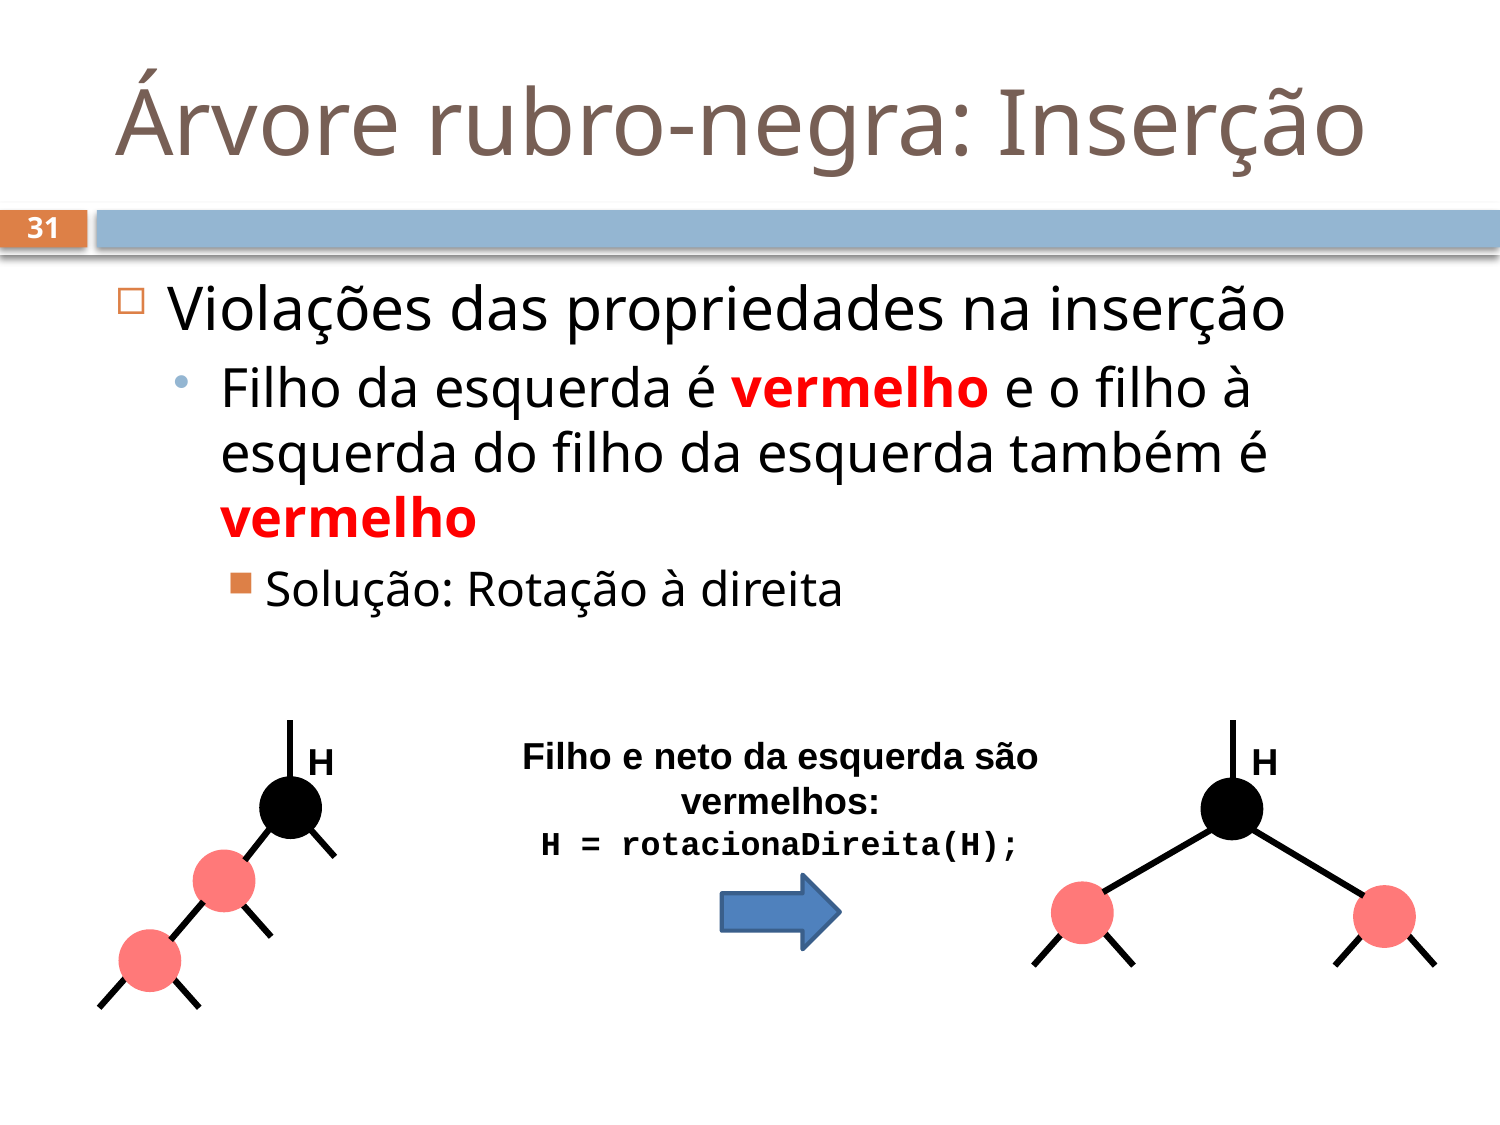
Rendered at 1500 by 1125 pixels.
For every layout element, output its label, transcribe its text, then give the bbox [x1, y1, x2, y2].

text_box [98, 719, 1436, 1009]
slide_number 31 [0, 208, 88, 249]
title Árvore rubro-negra: Inserção [100, 37, 1438, 200]
list Violações das propriedades na inserção Filho da esquerda é vermelho e o filho à esquerda do filho da esquerda também é vermelho Solução: Rotação à direita [100, 262, 1438, 721]
